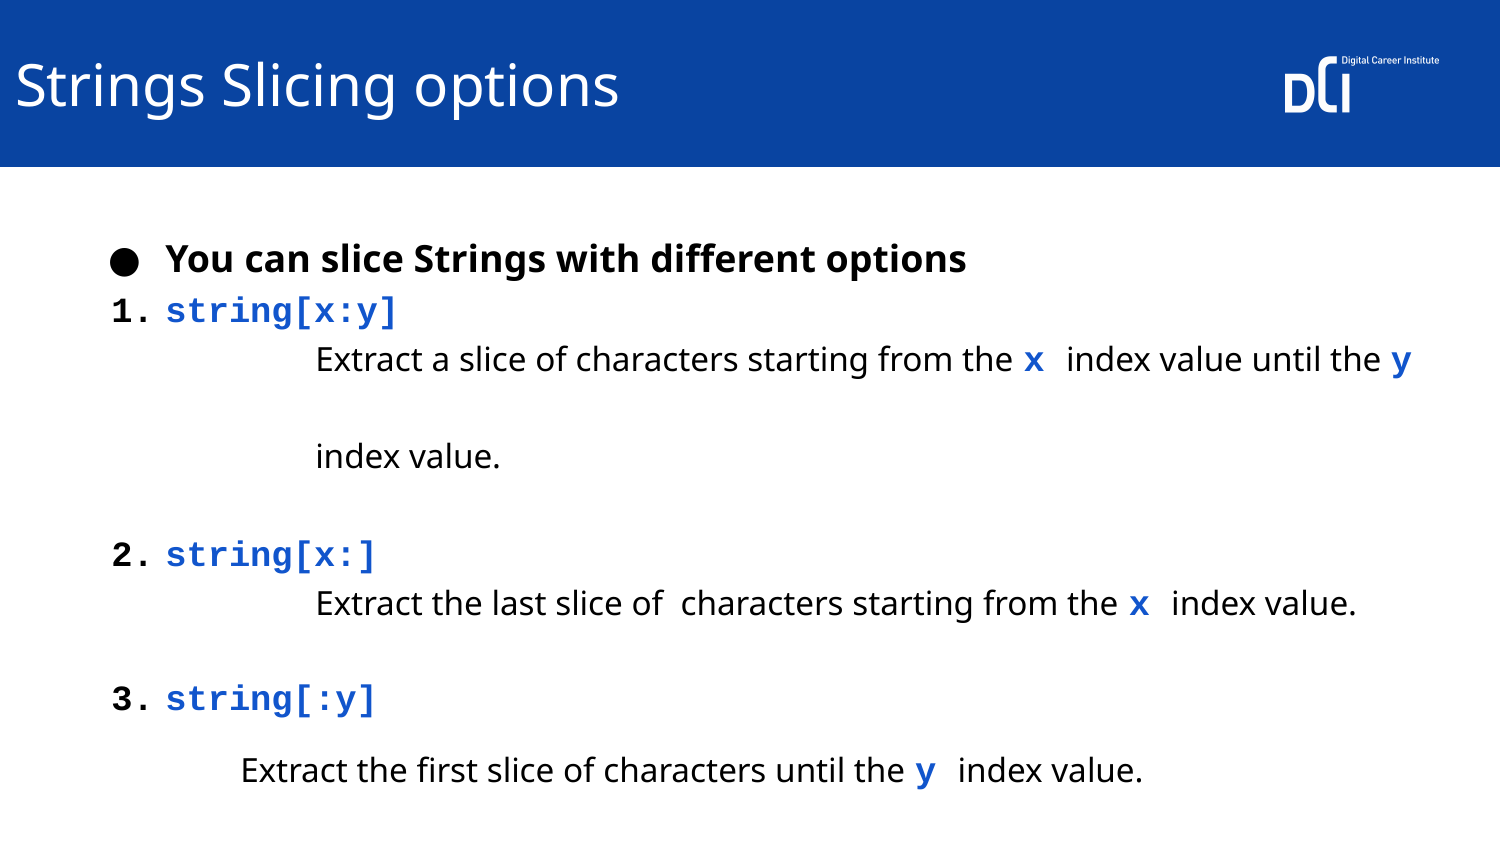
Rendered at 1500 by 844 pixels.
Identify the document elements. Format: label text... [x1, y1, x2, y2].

picture [1274, 43, 1445, 123]
title Strings Slicing options [0, 0, 1500, 167]
text_box You can slice Strings with different options string[x:y] Extract a slice of characters starting from the x index value until the y index value. string[x:] Extract the last slice of characters starting from the x index value. string[:y] Extract the first slice of characters until the y index value. [75, 213, 1445, 839]
